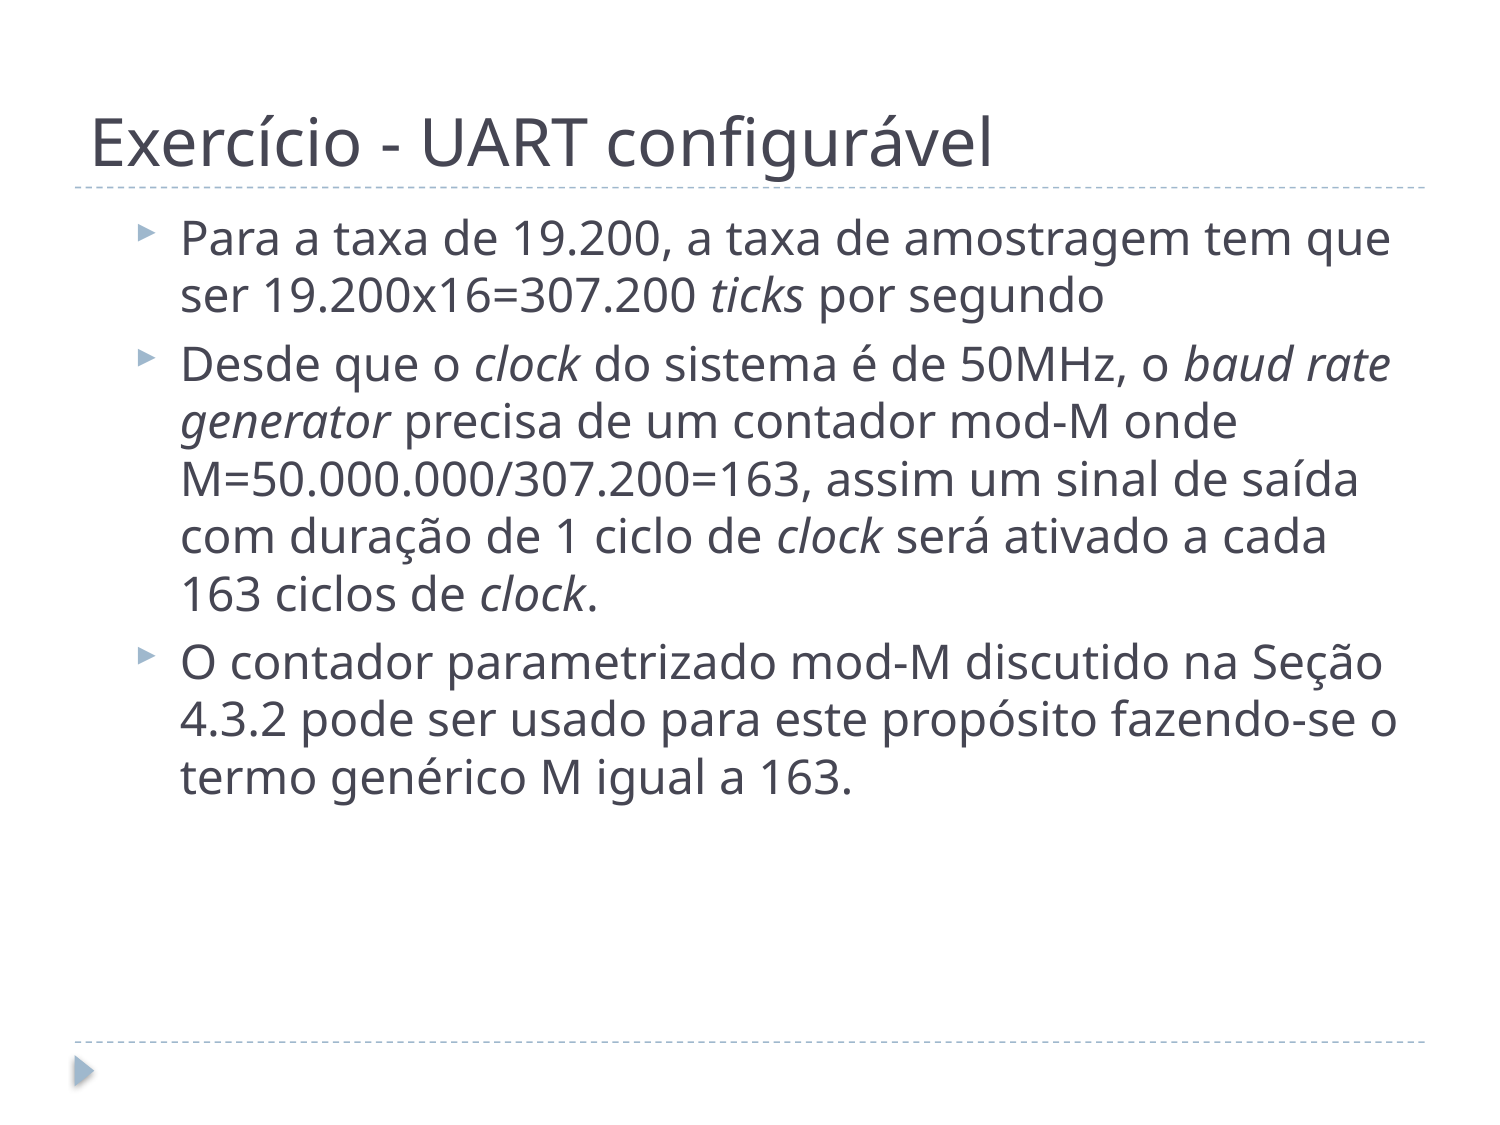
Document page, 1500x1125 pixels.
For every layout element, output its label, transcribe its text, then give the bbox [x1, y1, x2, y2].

list Para a taxa de 19.200, a taxa de amostragem tem que ser 19.200x16=307.200 ticks por segundo Desde que o clock do sistema é de 50MHz, o baud rate generator precisa de um contador mod-M onde M=50.000.000/307.200=163, assim um sinal de saída com duração de 1 ciclo de clock será ativado a cada 163 ciclos de clock. O contador parametrizado mod-M discutido na Seção 4.3.2 pode ser usado para este propósito fazendo-se o termo genérico M igual a 163. [75, 200, 1425, 1010]
title Exercício - UART configurável [75, 24, 1425, 188]
